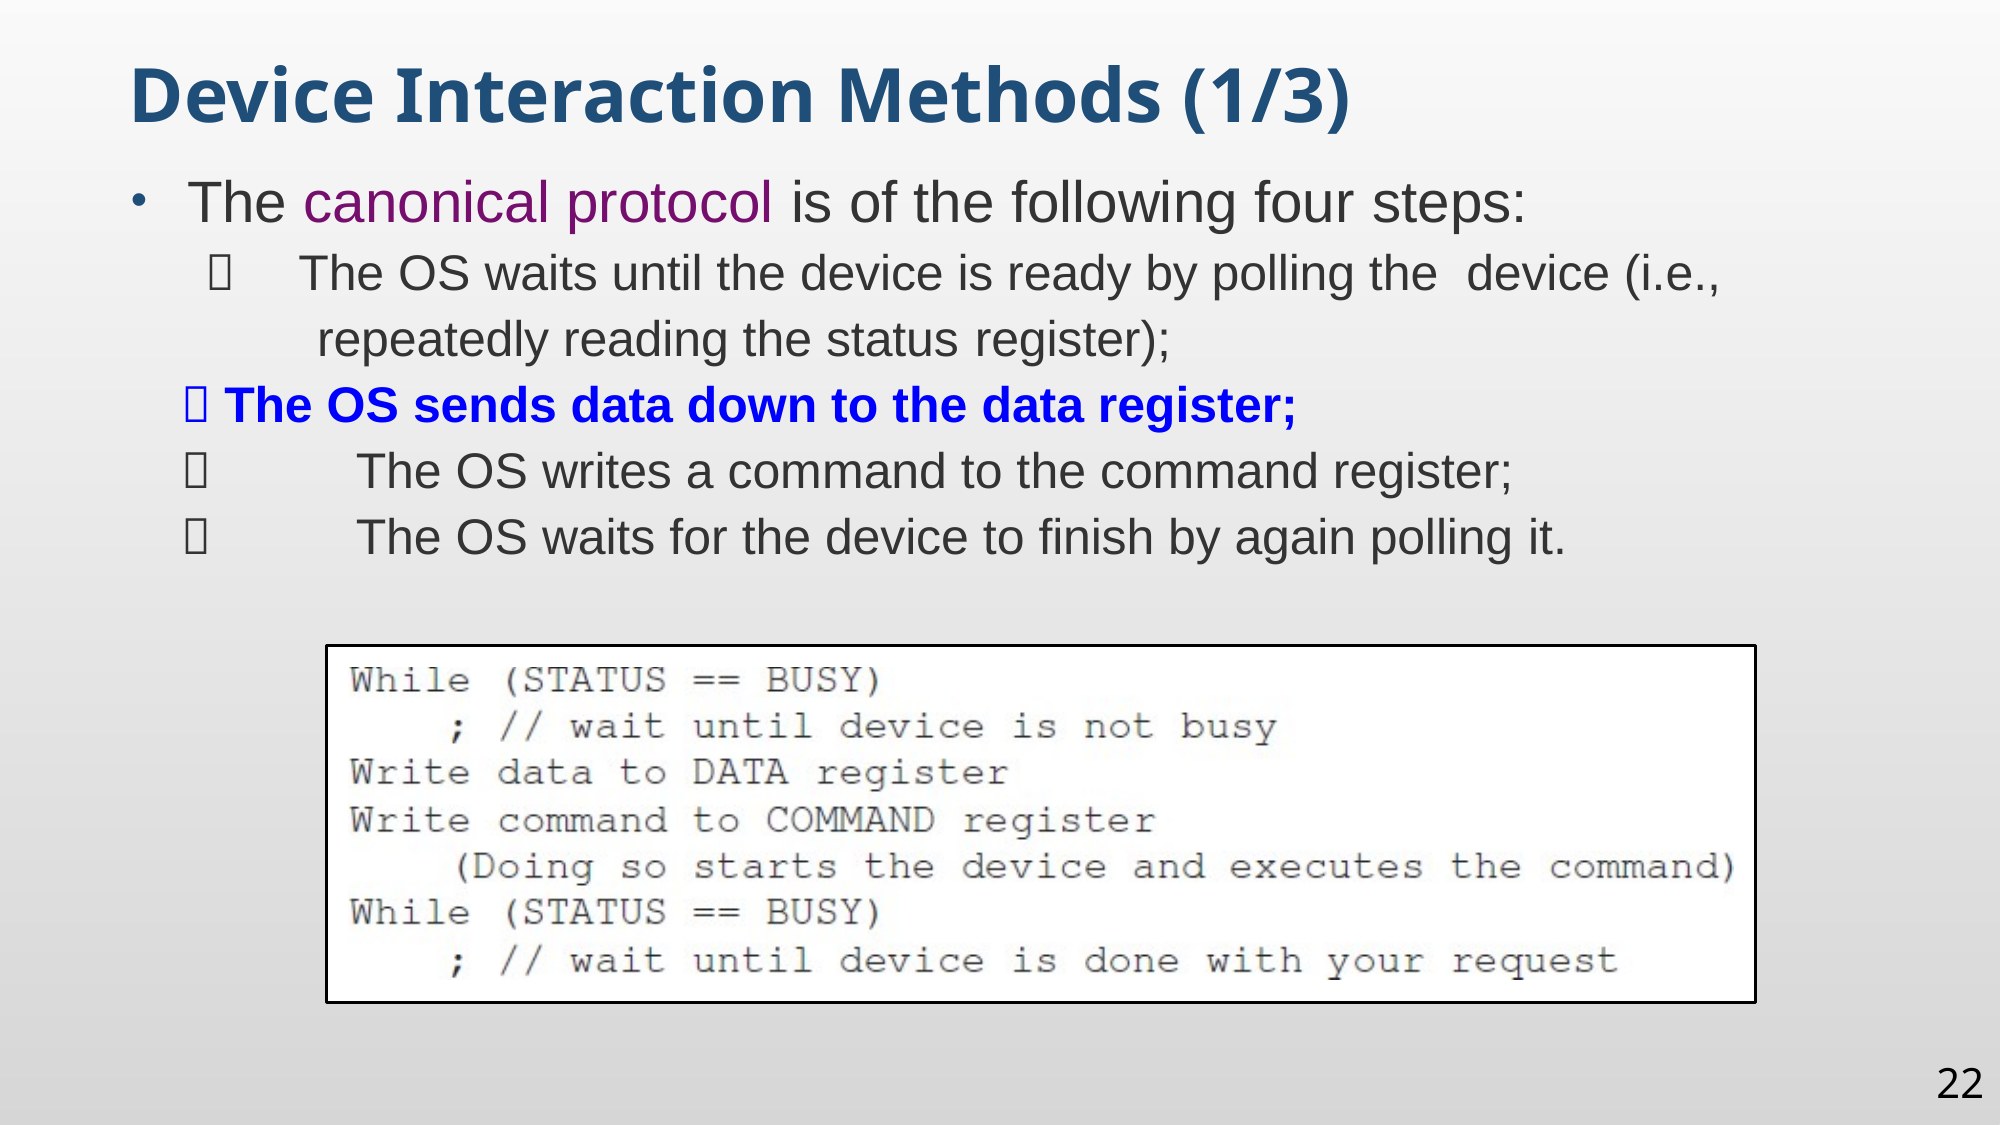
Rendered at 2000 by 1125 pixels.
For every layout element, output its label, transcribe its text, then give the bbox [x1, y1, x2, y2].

text_box [348, 667, 1734, 980]
list The canonical protocol is of the following four steps:  The OS waits until the device is ready by polling the device (i.e., repeatedly reading the status register);  The OS sends data down to the data register;  The OS writes a command to the command register;  The OS waits for the device to finish by again polling it. [113, 164, 1922, 1076]
text_box 22 [1811, 1070, 2000, 1101]
text_box Device Interaction Methods (1/3) [113, 30, 1810, 147]
